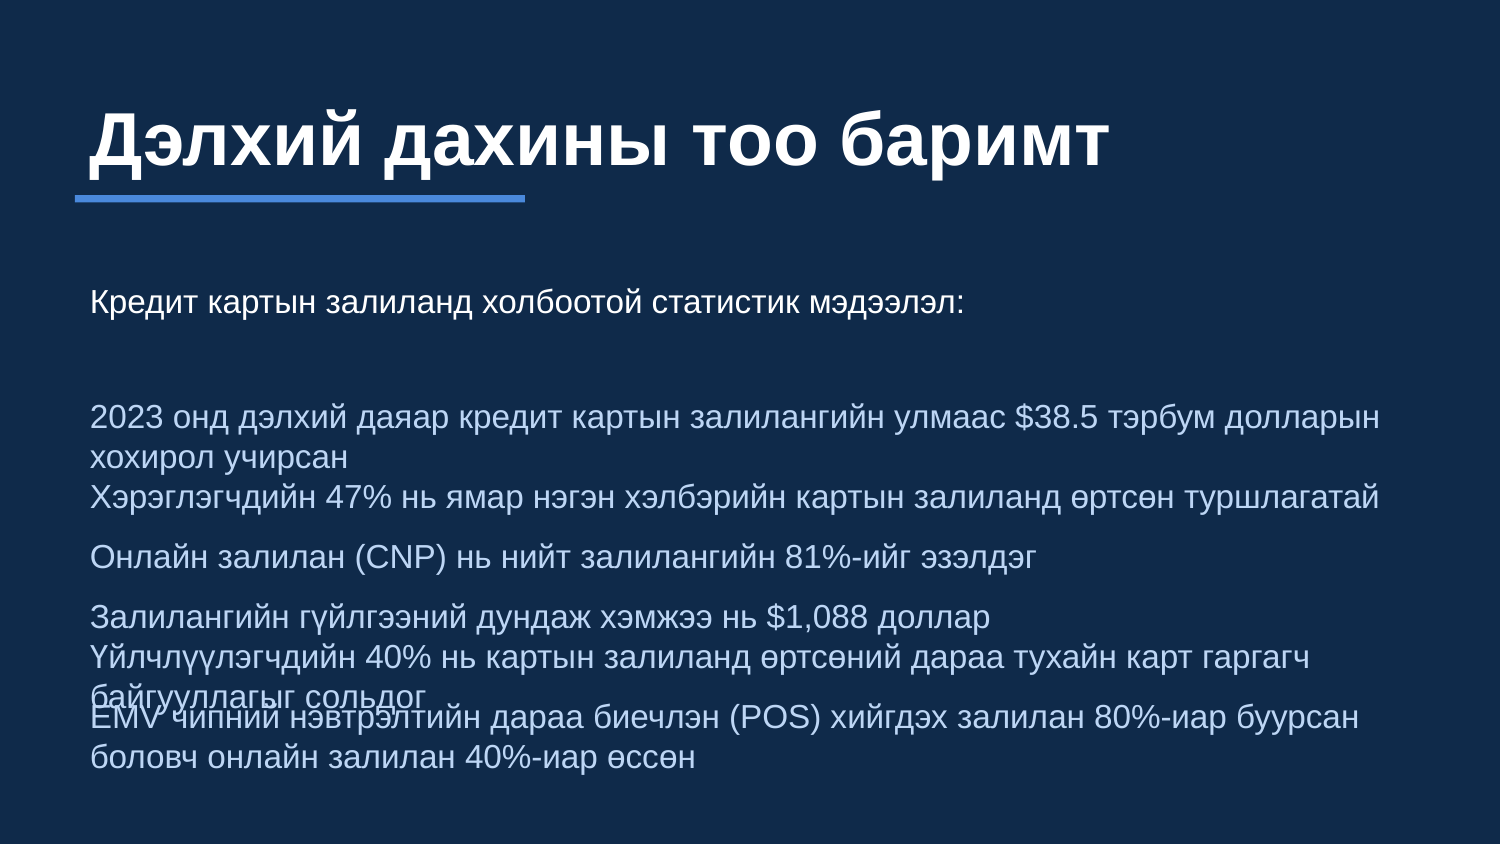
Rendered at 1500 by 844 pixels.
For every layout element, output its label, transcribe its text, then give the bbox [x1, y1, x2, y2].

text_box EMV чипний нэвтрэлтийн дараа биечлэн (POS) хийгдэх залилан 80%-иар буурсан боловч онлайн залилан 40%-иар өссөн [74, 704, 1425, 765]
text_box Үйлчлүүлэгчдийн 40% нь картын залиланд өртсөний дараа тухайн карт гаргагч байгууллагыг сольдог [74, 644, 1425, 704]
text_box 2023 онд дэлхий даяар кредит картын залилангийн улмаас $38.5 тэрбум долларын хохирол учирсан [74, 404, 1425, 464]
text_box Залилангийн гүйлгээний дундаж хэмжээ нь $1,088 доллар [74, 584, 1425, 644]
text_box Онлайн залилан (CNP) нь нийт залилангийн 81%-ийг эзэлдэг [74, 524, 1425, 584]
text_box Дэлхий дахины тоо баримт [74, 74, 1425, 195]
text_box Хэрэглэгчдийн 47% нь ямар нэгэн хэлбэрийн картын залиланд өртсөн туршлагатай [74, 464, 1425, 524]
text_box Кредит картын залиланд холбоотой статистик мэдээлэл: [74, 224, 1425, 375]
text_box [74, 195, 525, 203]
